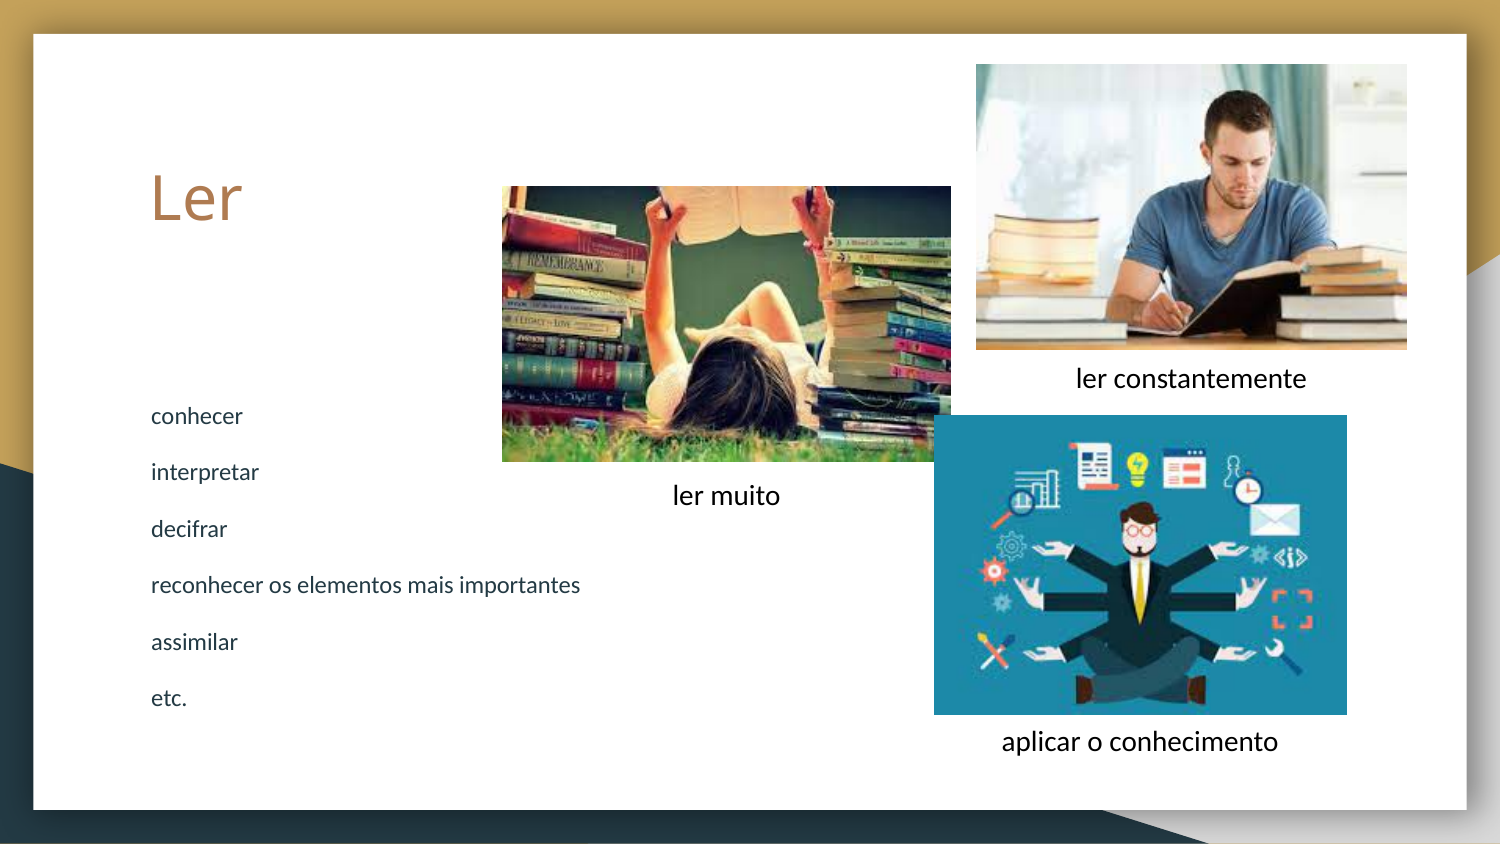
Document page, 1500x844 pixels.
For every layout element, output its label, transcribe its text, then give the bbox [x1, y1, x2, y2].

text_box aplicar o conhecimento [977, 724, 1304, 773]
picture [502, 185, 1347, 715]
title Ler [134, 138, 743, 366]
text_box ler muito [745, 471, 928, 527]
text_box ler constantemente [1021, 360, 1362, 410]
picture [976, 63, 1407, 351]
list conhecer interpretar decifrar reconhecer os elementos mais importantes assimilar etc. [136, 380, 745, 729]
